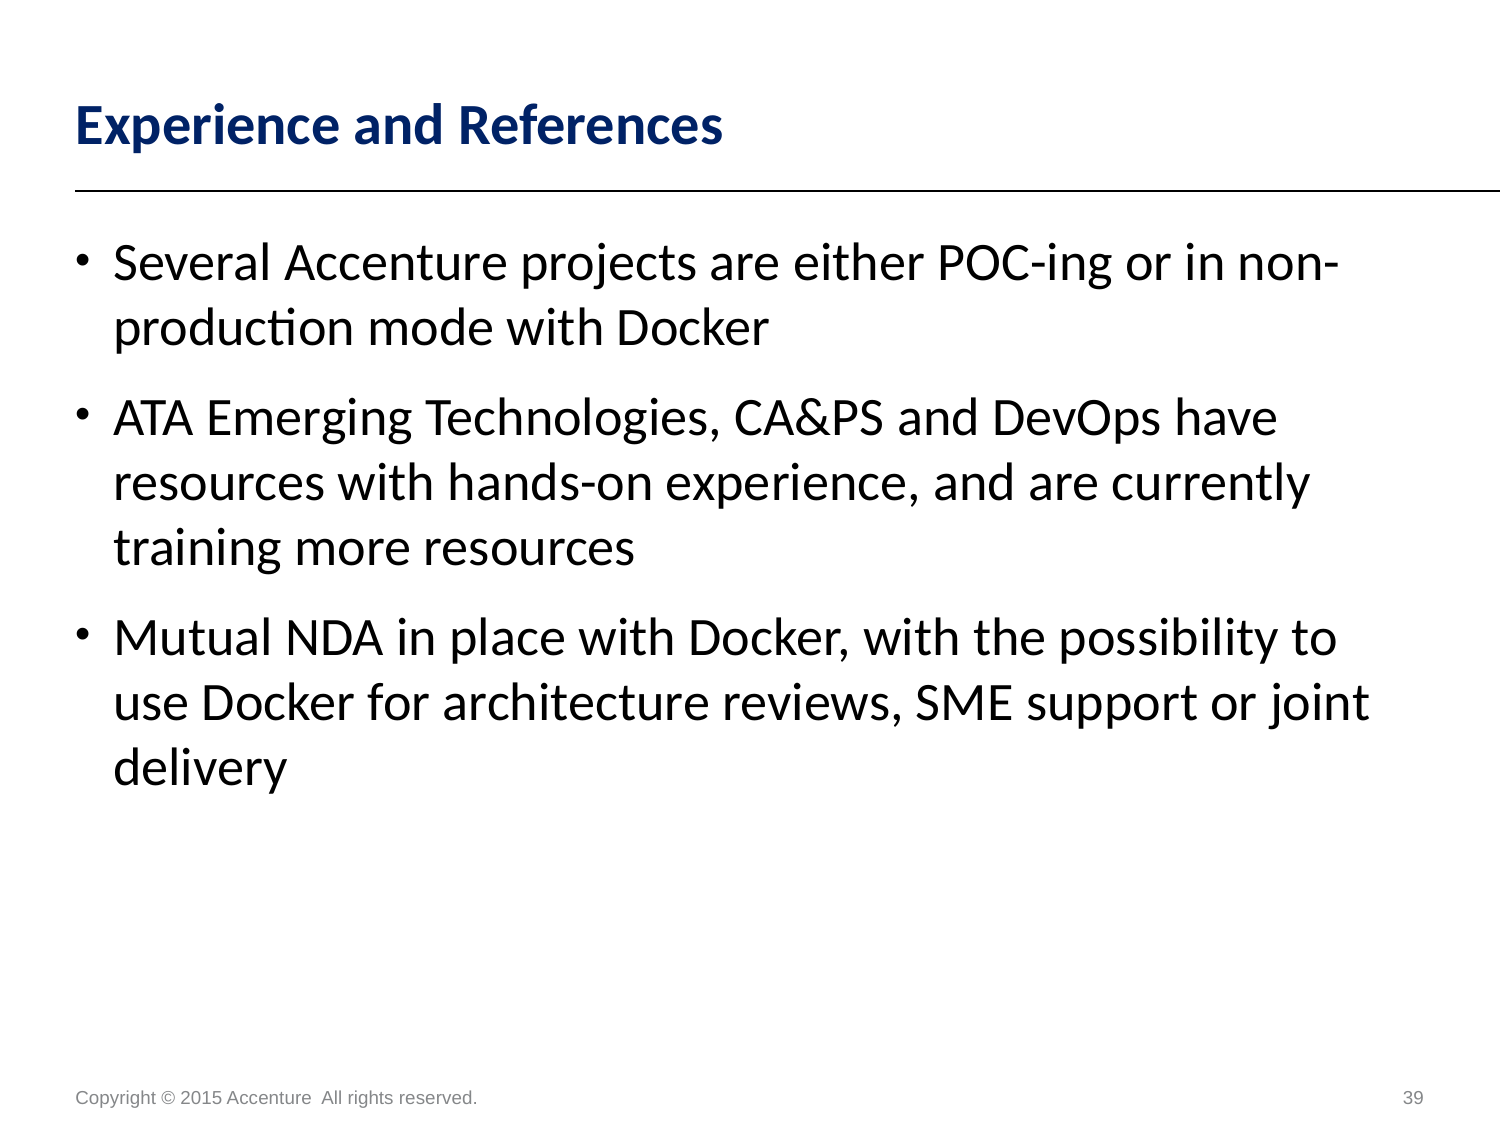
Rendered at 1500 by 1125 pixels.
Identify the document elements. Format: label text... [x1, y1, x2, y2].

title Experience and References [75, 27, 1422, 157]
list Several Accenture projects are either POC-ing or in non-production mode with Docker ATA Emerging Technologies, CA&PS and DevOps have resources with hands-on experience, and are currently training more resources Mutual NDA in place with Docker, with the possibility to use Docker for architecture reviews, SME support or joint delivery [75, 226, 1425, 1018]
